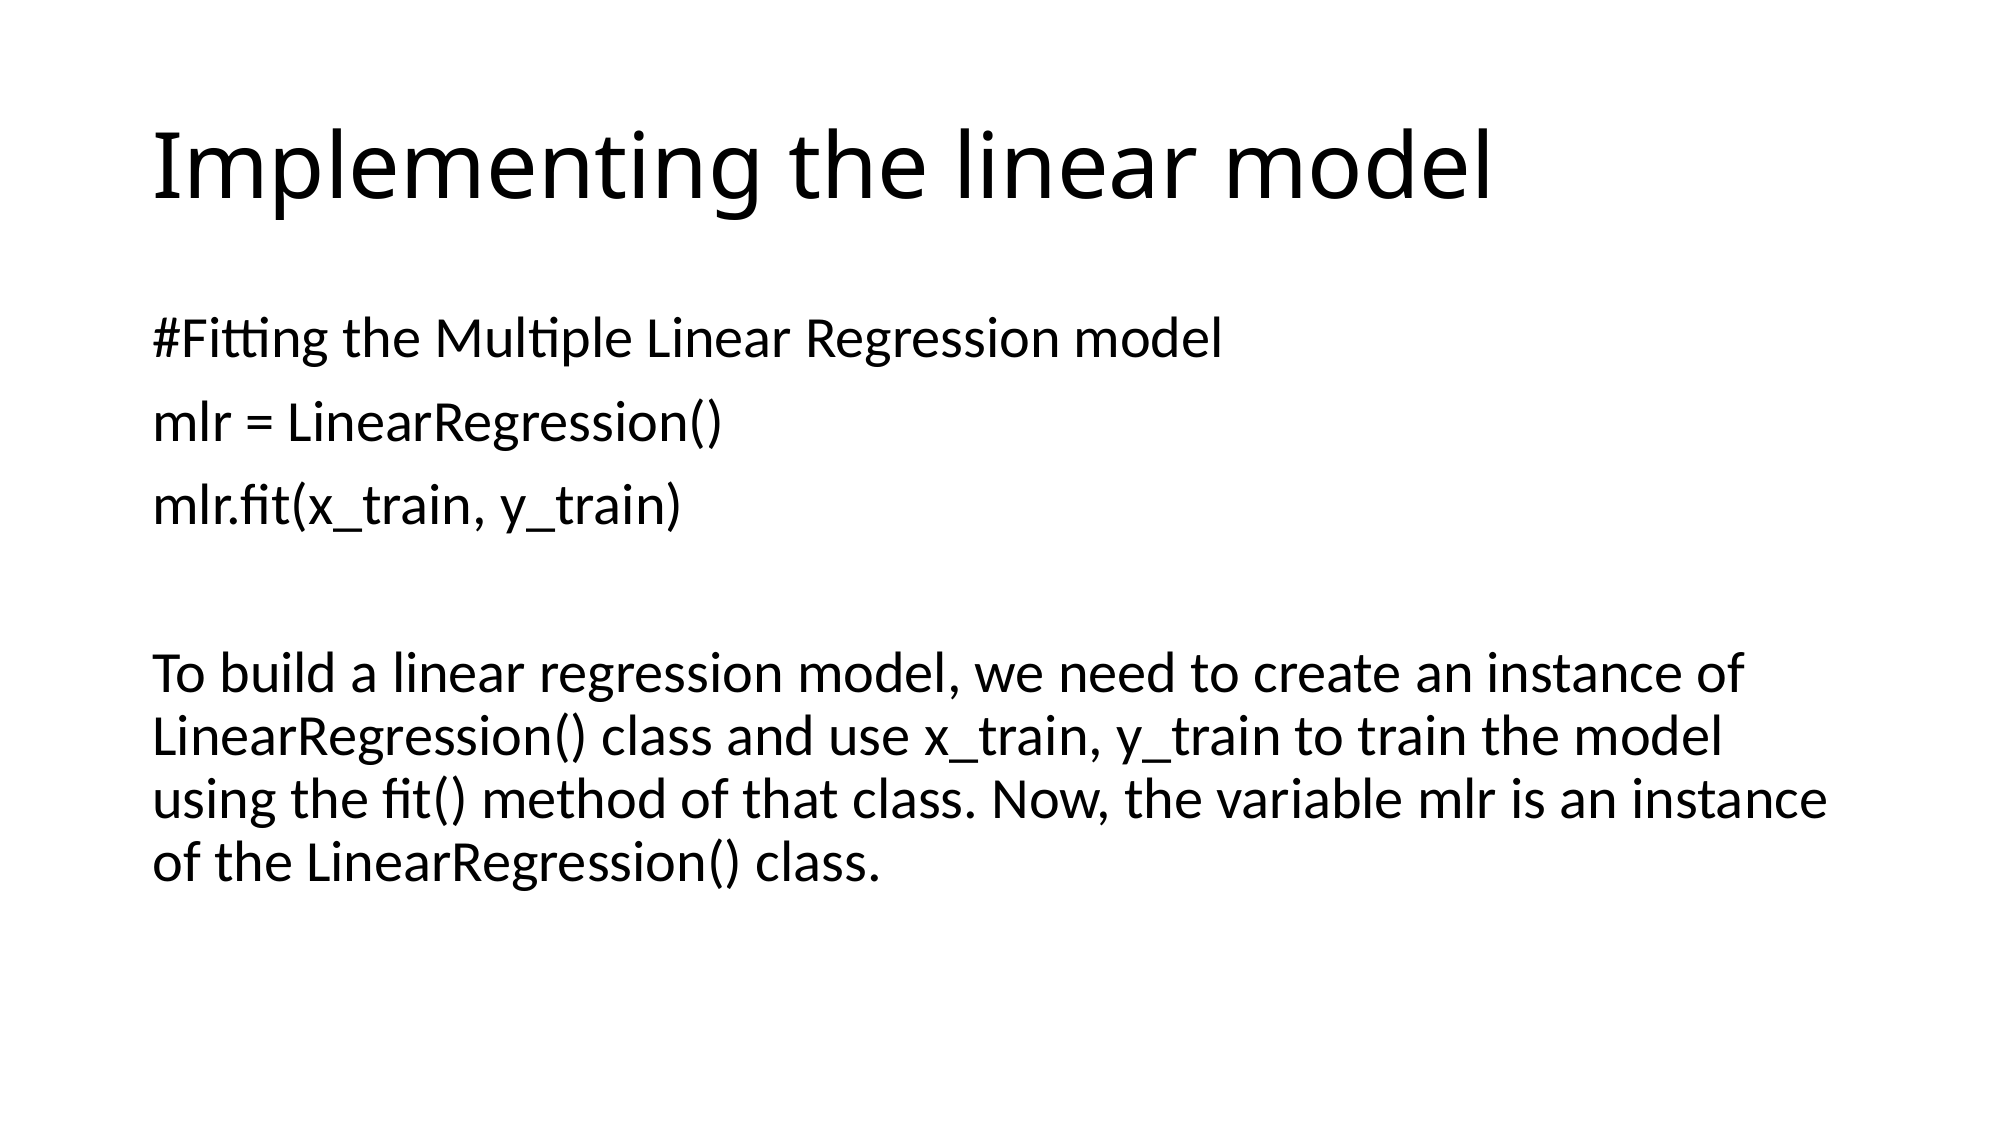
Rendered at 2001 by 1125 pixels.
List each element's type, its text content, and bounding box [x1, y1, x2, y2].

list #Fitting the Multiple Linear Regression model mlr = LinearRegression() mlr.fit(x_train, y_train) To build a linear regression model, we need to create an instance of LinearRegression() class and use x_train, y_train to train the model using the fit() method of that class. Now, the variable mlr is an instance of the LinearRegression() class. [137, 299, 1863, 1014]
title Implementing the linear model [137, 59, 1863, 278]
